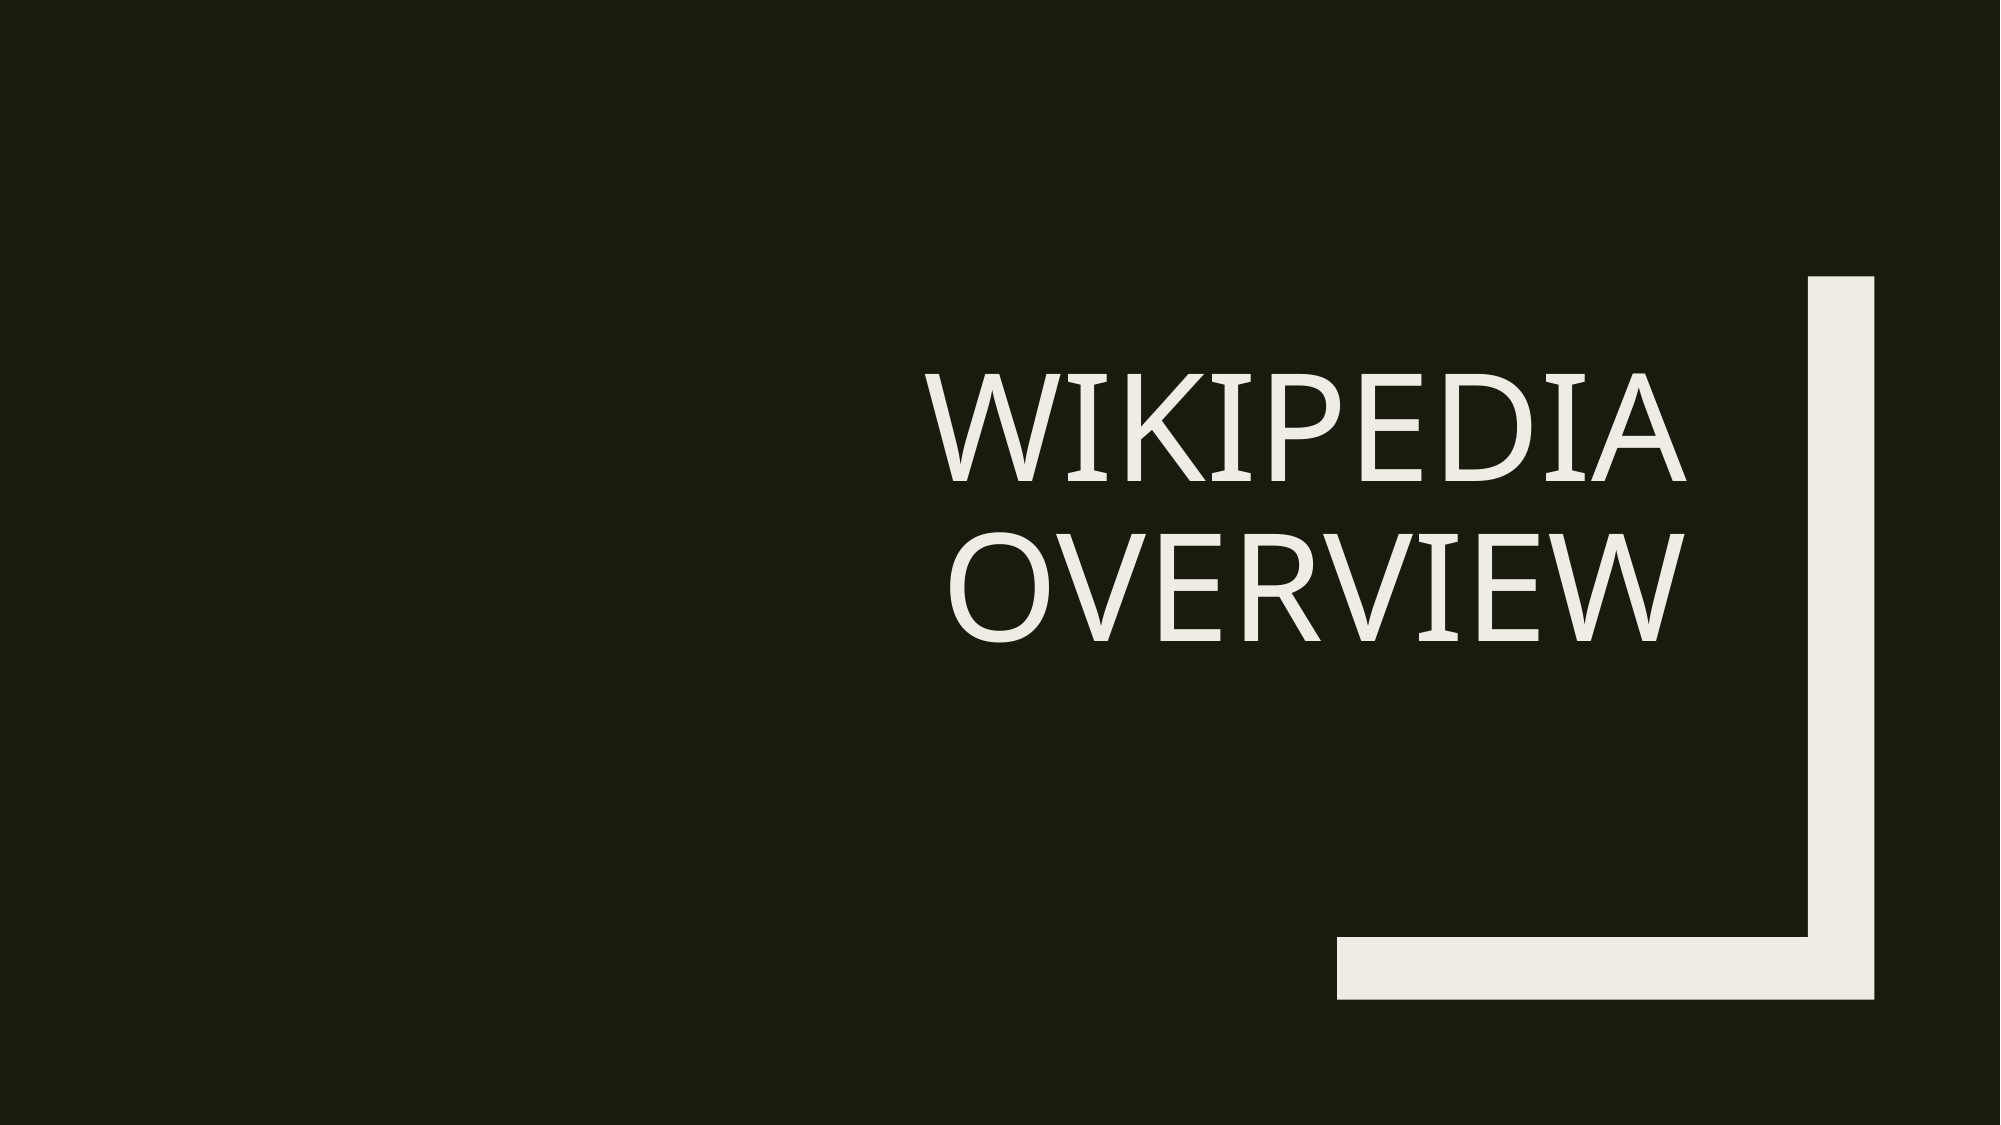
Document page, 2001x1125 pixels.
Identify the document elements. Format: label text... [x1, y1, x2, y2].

title Wikipedia overview [125, 213, 1703, 682]
